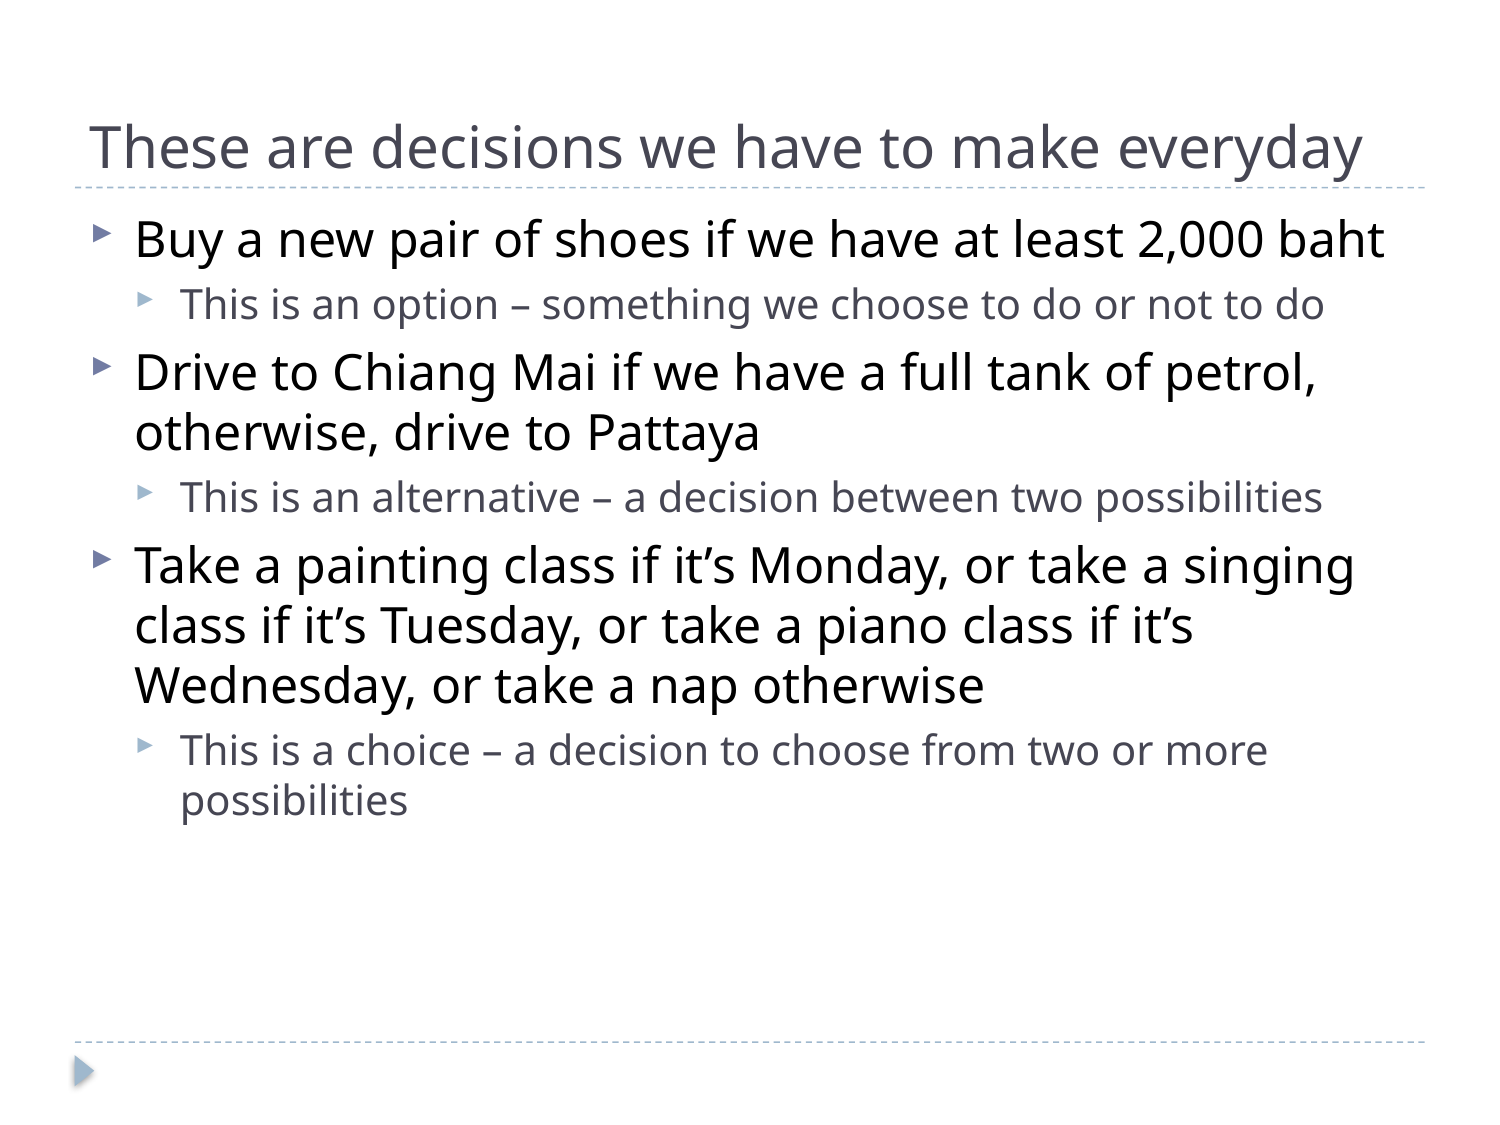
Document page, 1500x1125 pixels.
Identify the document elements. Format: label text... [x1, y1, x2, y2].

title These are decisions we have to make everyday [75, 24, 1425, 188]
list Buy a new pair of shoes if we have at least 2,000 baht This is an option – something we choose to do or not to do Drive to Chiang Mai if we have a full tank of petrol, otherwise, drive to Pattaya This is an alternative – a decision between two possibilities Take a painting class if it’s Monday, or take a singing class if it’s Tuesday, or take a piano class if it’s Wednesday, or take a nap otherwise This is a choice – a decision to choose from two or more possibilities [75, 200, 1425, 1010]
